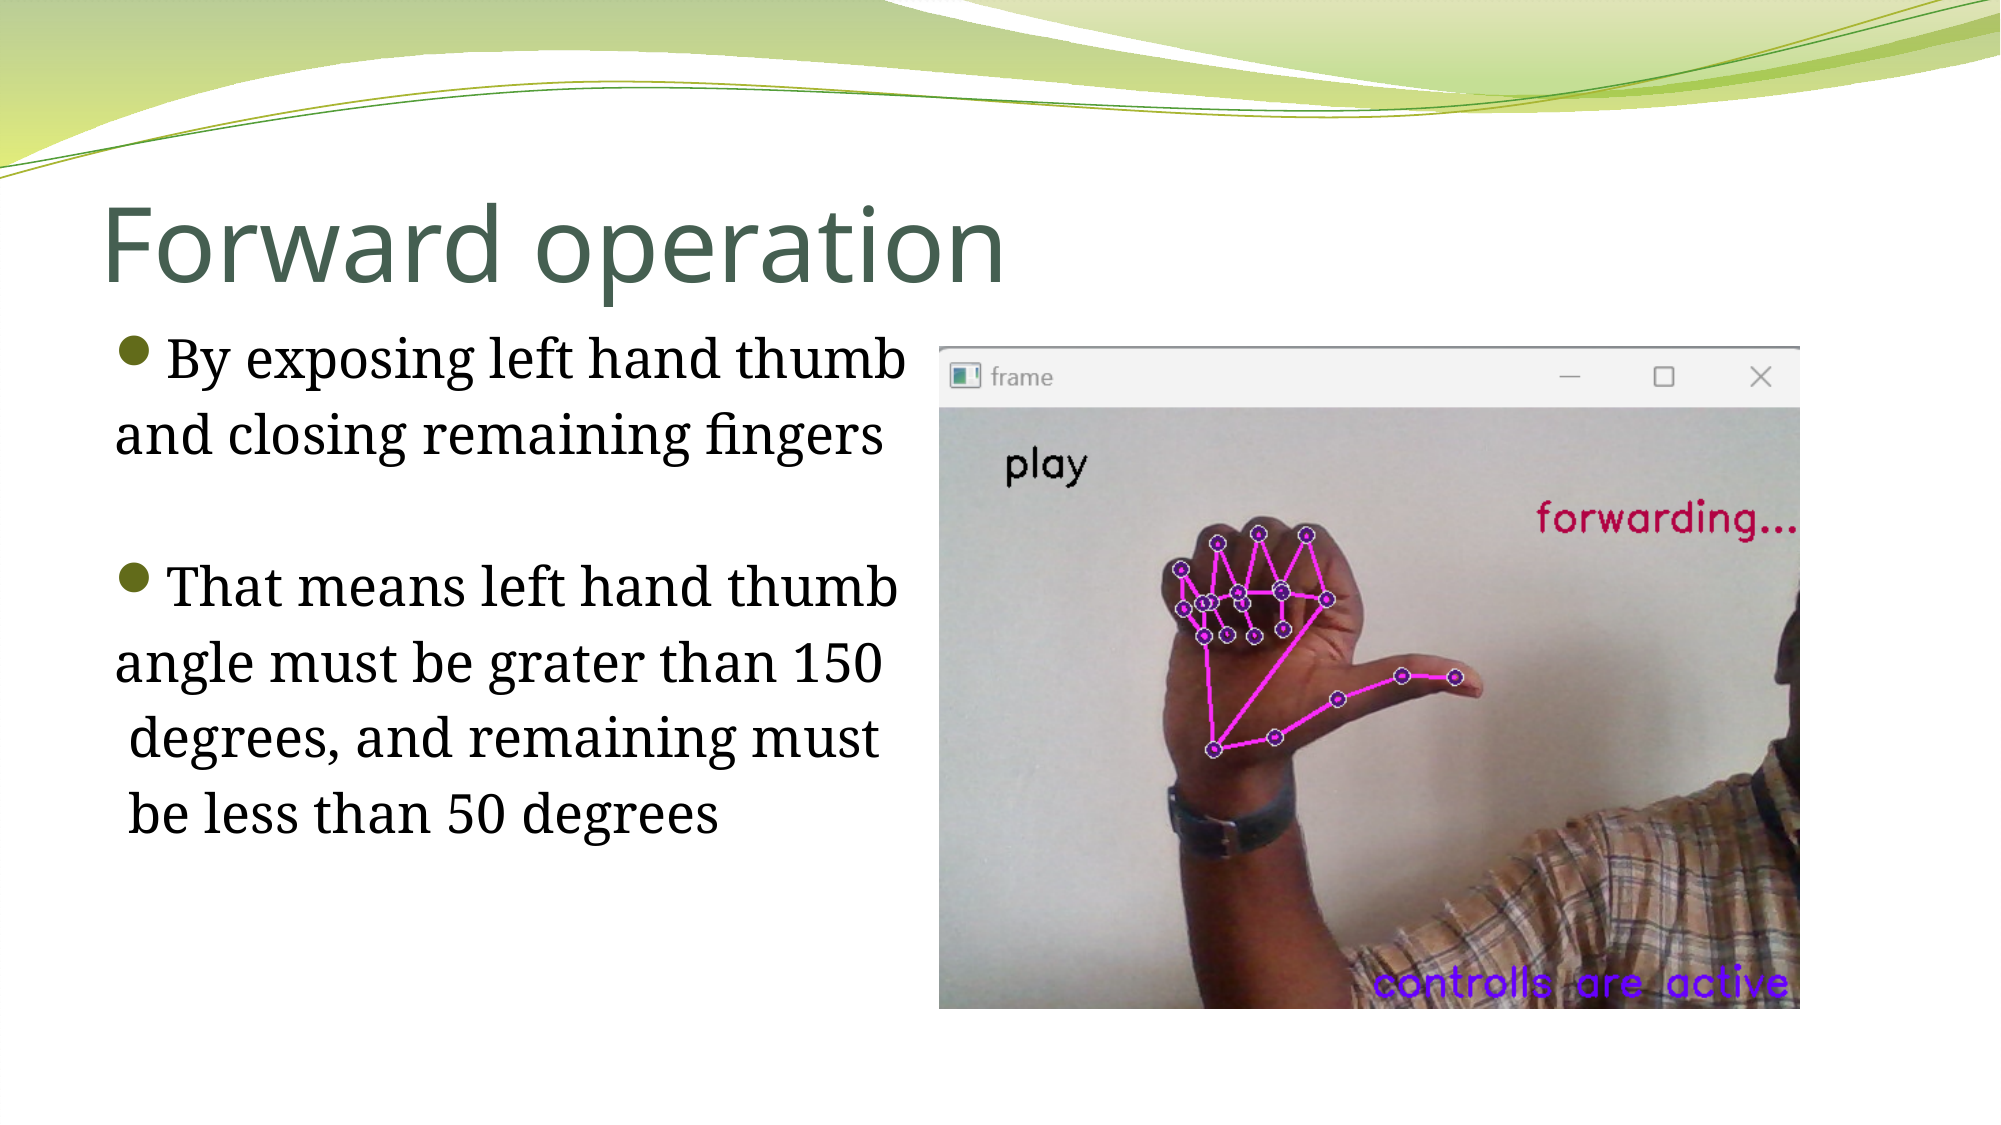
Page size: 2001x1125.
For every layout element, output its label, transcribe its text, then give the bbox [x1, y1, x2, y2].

picture [939, 346, 1800, 1009]
title Forward operation [99, 115, 1900, 303]
list By exposing left hand thumb and closing remaining fingers That means left hand thumb angle must be grater than 150 degrees, and remaining must be less than 50 degrees [99, 317, 1900, 1038]
